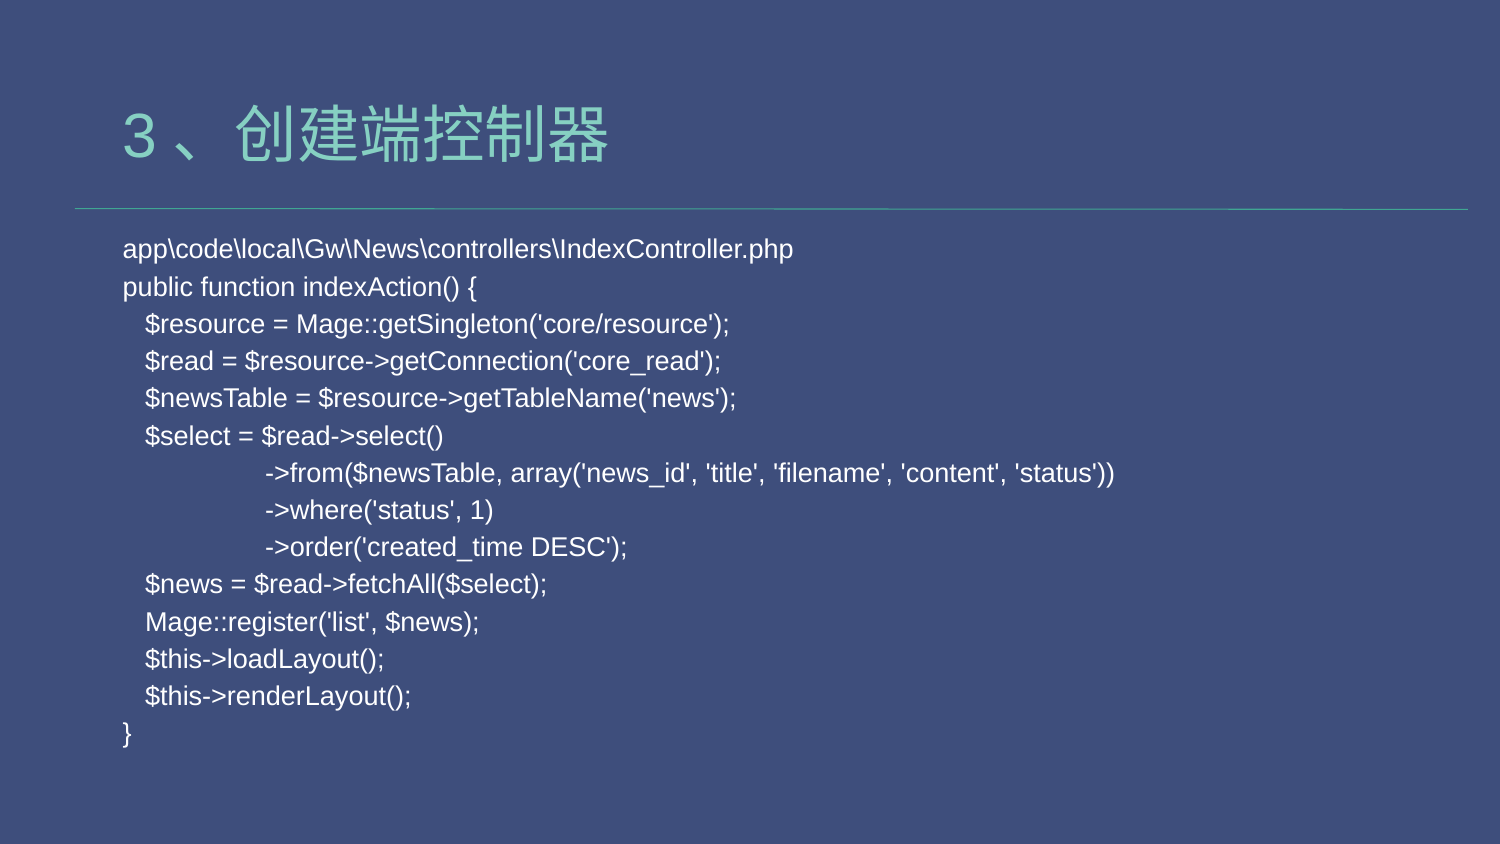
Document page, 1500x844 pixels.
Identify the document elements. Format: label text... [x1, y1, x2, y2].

list app\code\local\Gw\News\controllers\IndexController.php public function indexAction() { $resource = Mage::getSingleton('core/resource'); $read = $resource->getConnection('core_read'); $newsTable = $resource->getTableName('news'); $select = $read->select() ->from($newsTable, array('news_id', 'title', 'filename', 'content', 'status')) ->where('status', 1) ->order('created_time DESC'); $news = $read->fetchAll($select); Mage::register('list', $news); $this->loadLayout(); $this->renderLayout(); } [107, 227, 1393, 760]
title 3、创建端控制器 [107, 41, 1393, 208]
